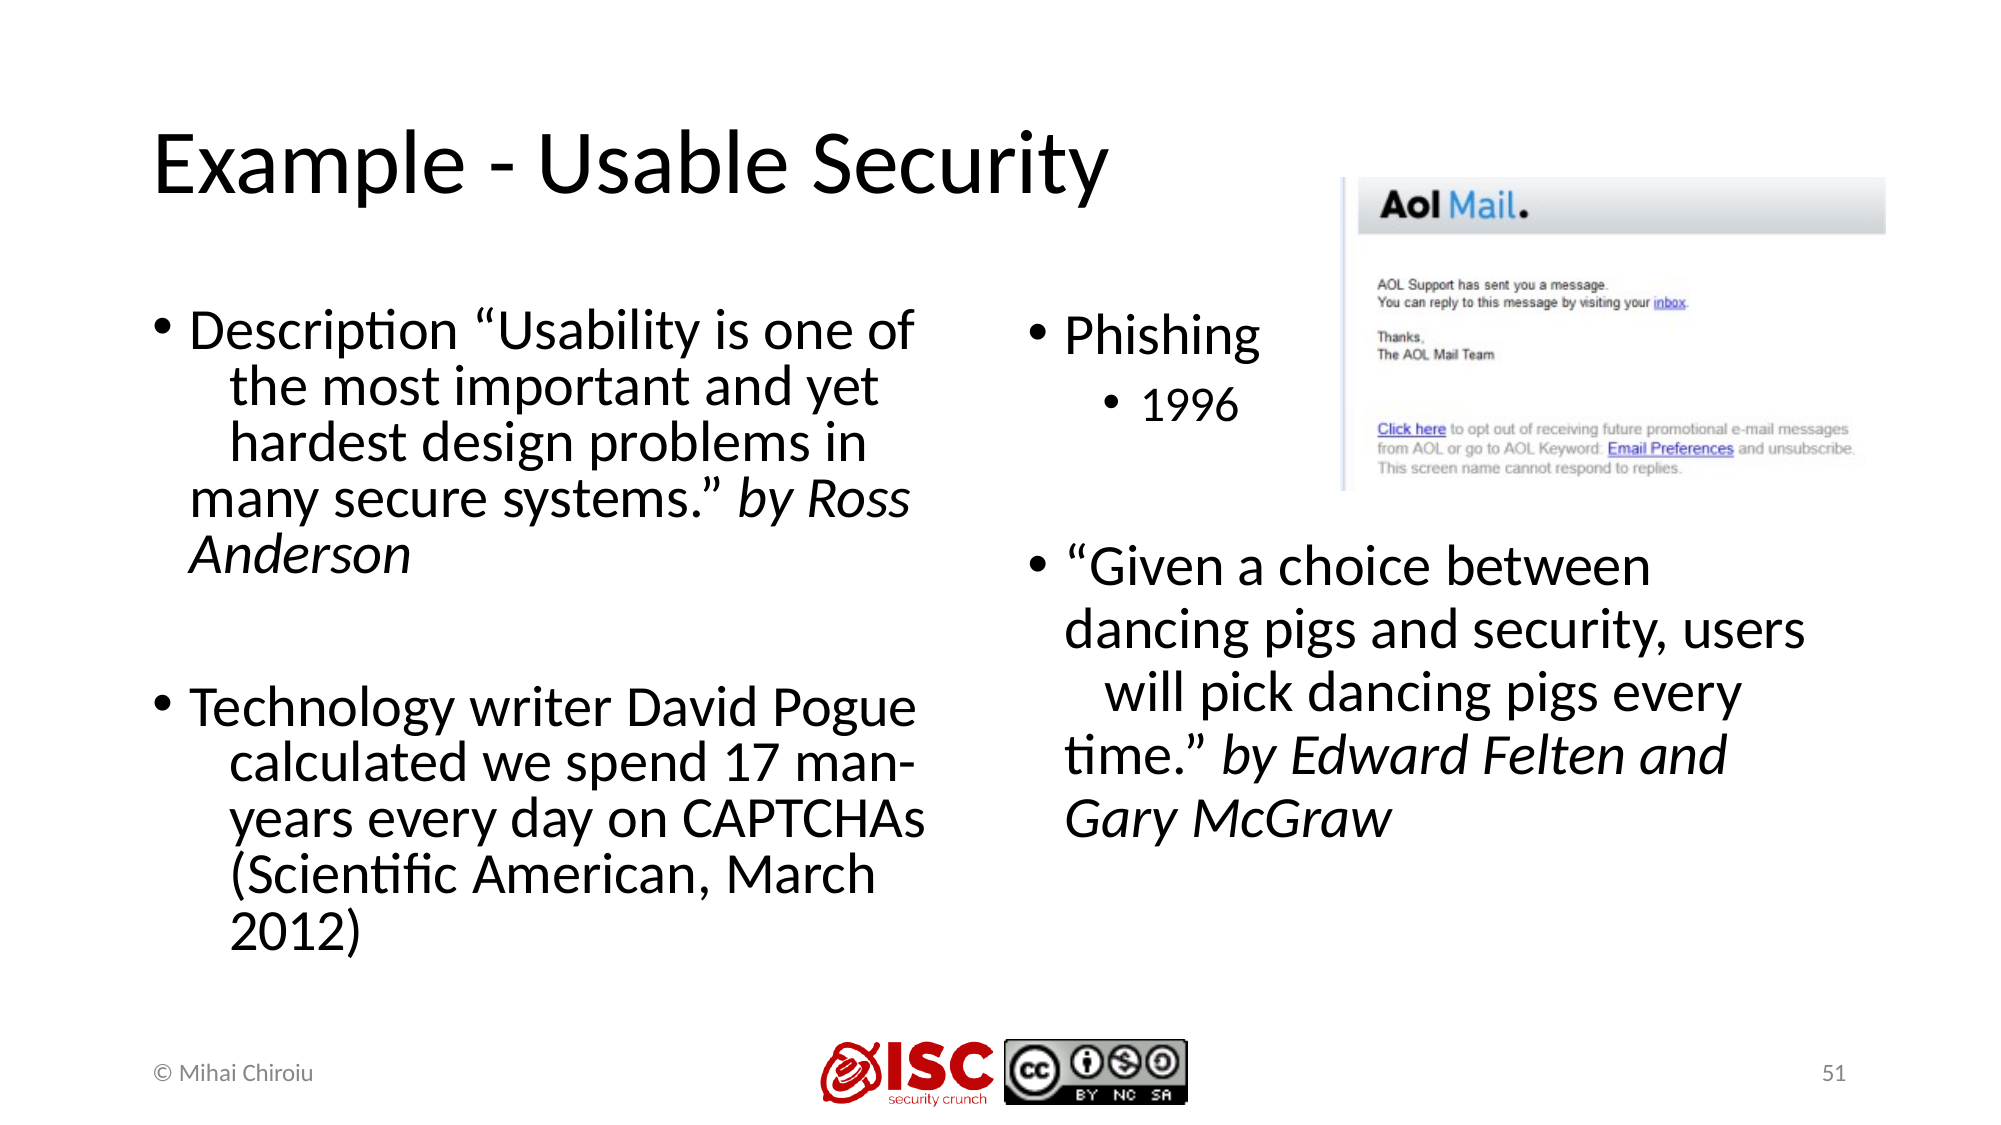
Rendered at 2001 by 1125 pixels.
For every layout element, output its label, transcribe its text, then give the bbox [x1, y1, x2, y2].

title Example - Usable Security [150, 100, 1741, 291]
footer © Mihai Chiroiu [150, 1060, 318, 1125]
list Description “Usability is one of the most important and yet hardest design problems in many secure systems.” by Ross Anderson Technology writer David Pogue calculated we spend 17 man- years every day on CAPTCHAs (Scientific American, March 2012) [150, 288, 930, 962]
picture [1004, 1039, 1188, 1105]
picture [820, 1041, 994, 1107]
text_box “Given a choice between dancing pigs and security, users will pick dancing pigs every time.” by Edward Felten and Gary McGraw [1025, 526, 1817, 851]
picture [1340, 177, 1887, 491]
text_box Phishing 1996 [1025, 288, 1266, 432]
slide_number 51 [1815, 1060, 1856, 1125]
